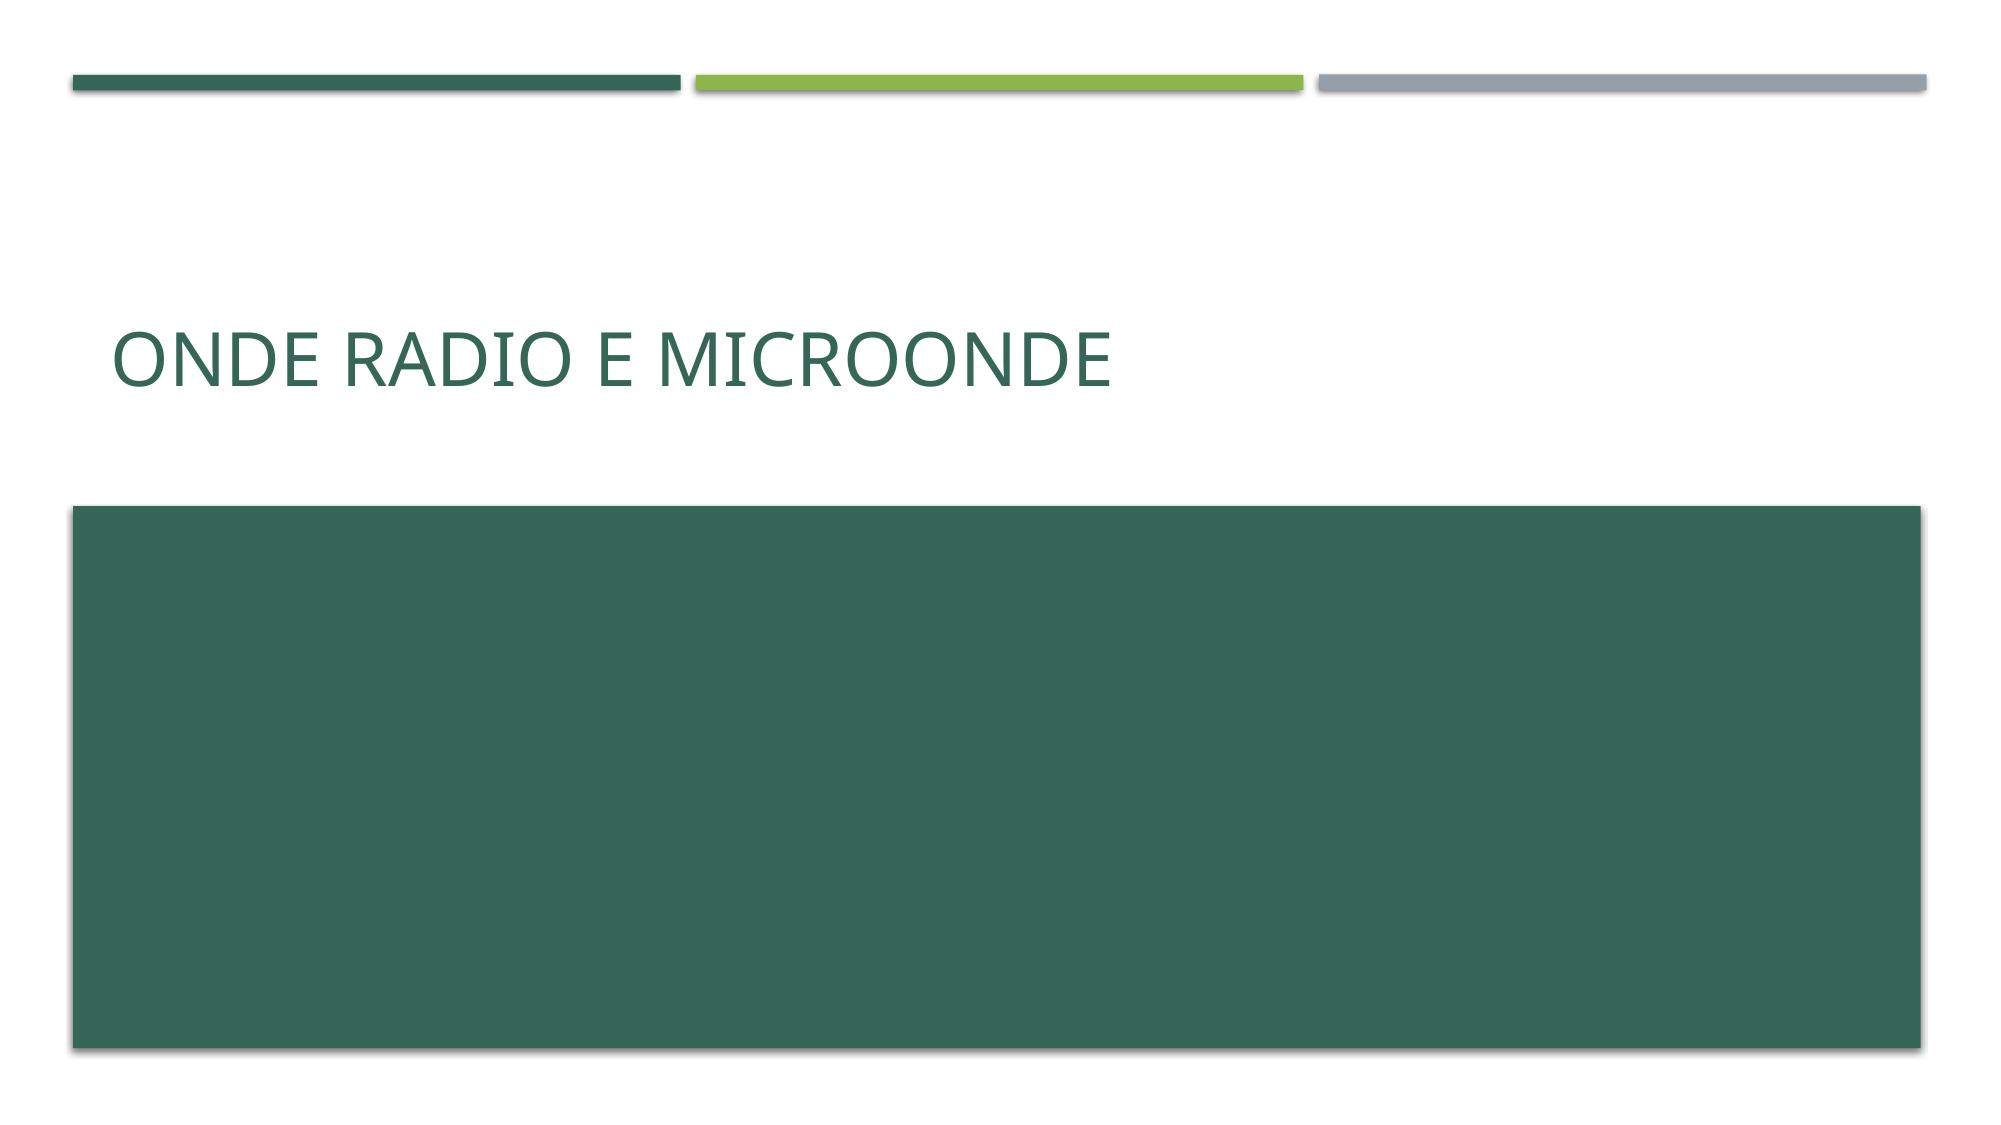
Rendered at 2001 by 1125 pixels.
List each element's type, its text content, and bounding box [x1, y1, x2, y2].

title Onde radio E Microonde [95, 167, 1899, 410]
